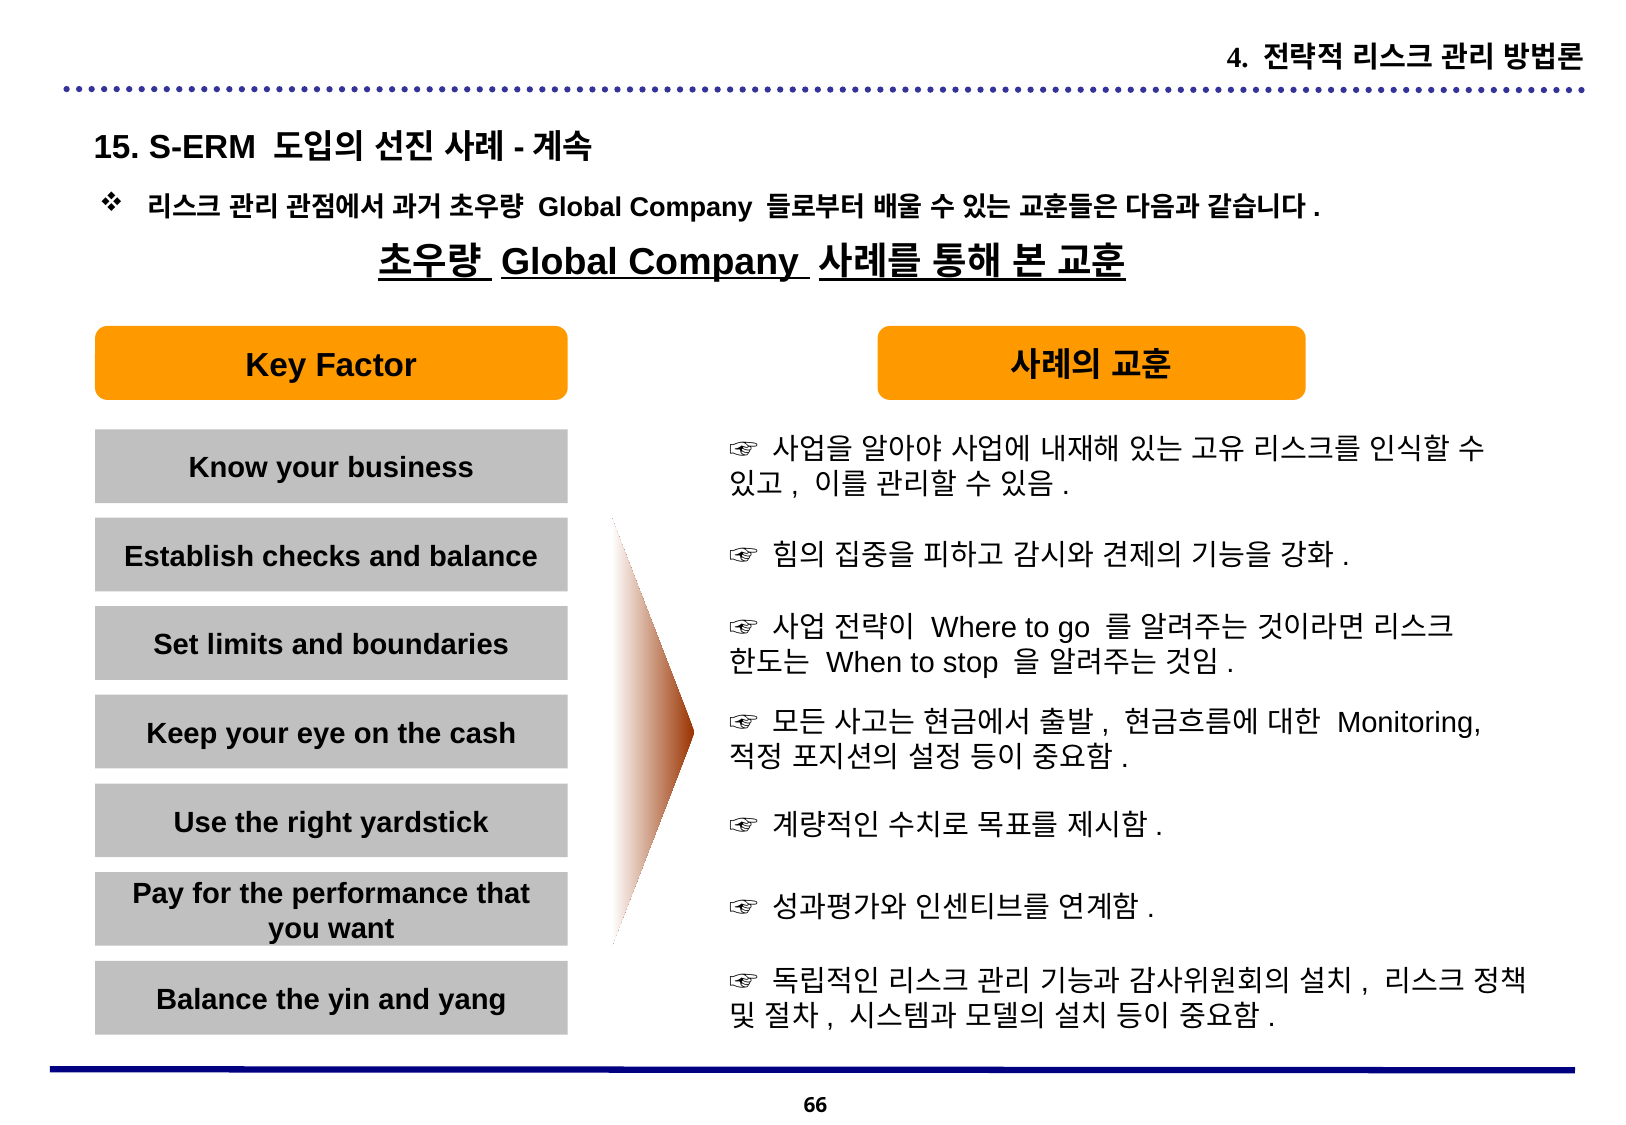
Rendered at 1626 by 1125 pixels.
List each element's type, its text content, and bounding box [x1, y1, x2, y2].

text_box 15. S-ERM 도입의 선진 사례-계속 [78, 117, 801, 173]
text_box ☞ 성과평가와 인센티브를 연계함. [715, 880, 1557, 932]
text_box ☞ 사업 전략이 Where to go 를 알려주는 것이라면 리스크 한도는 When to stop 을 알려주는 것임. [715, 600, 1557, 681]
text_box ☞ 계량적인 수치로 목표를 제시함. [715, 798, 1557, 858]
text_box 초우량 Global Company 사례를 통해 본 교훈 [346, 222, 1159, 297]
text_box 리스크 관리 관점에서 과거 초우량 Global Company 들로부터 배울 수 있는 교훈들은 다음과 같습니다. [84, 181, 1534, 256]
text_box ☞ 힘의 집중을 피하고 감시와 견제의 기능을 강화. [715, 528, 1557, 588]
text_box Know your business [95, 429, 568, 504]
text_box ☞ 모든 사고는 현금에서 출발, 현금흐름에 대한 Monitoring, 적정 포지션의 설정 등이 중요함. [715, 695, 1557, 770]
text_box ☞ 독립적인 리스크 관리 기능과 감사위원회의 설치, 리스크 정책 및 절차, 시스템과 모델의 설치 등이 중요함. [715, 954, 1557, 1029]
text_box Establish checks and balance [95, 517, 568, 592]
text_box Balance the yin and yang [95, 960, 568, 1035]
text_box Use the right yardstick [95, 783, 568, 858]
text_box Set limits and boundaries [95, 606, 568, 680]
text_box Pay for the performance that you want [95, 872, 568, 946]
text_box [611, 518, 695, 947]
text_box Keep your eye on the cash [95, 694, 568, 769]
text_box 4. 전략적 리스크 관리 방법론 [1211, 30, 1600, 81]
text_box 사례의 교훈 [877, 325, 1306, 400]
text_box ☞ 사업을 알아야 사업에 내재해 있는 고유 리스크를 인식할 수 있고, 이를 관리할 수 있음. [715, 423, 1557, 504]
text_box Key Factor [94, 325, 568, 400]
